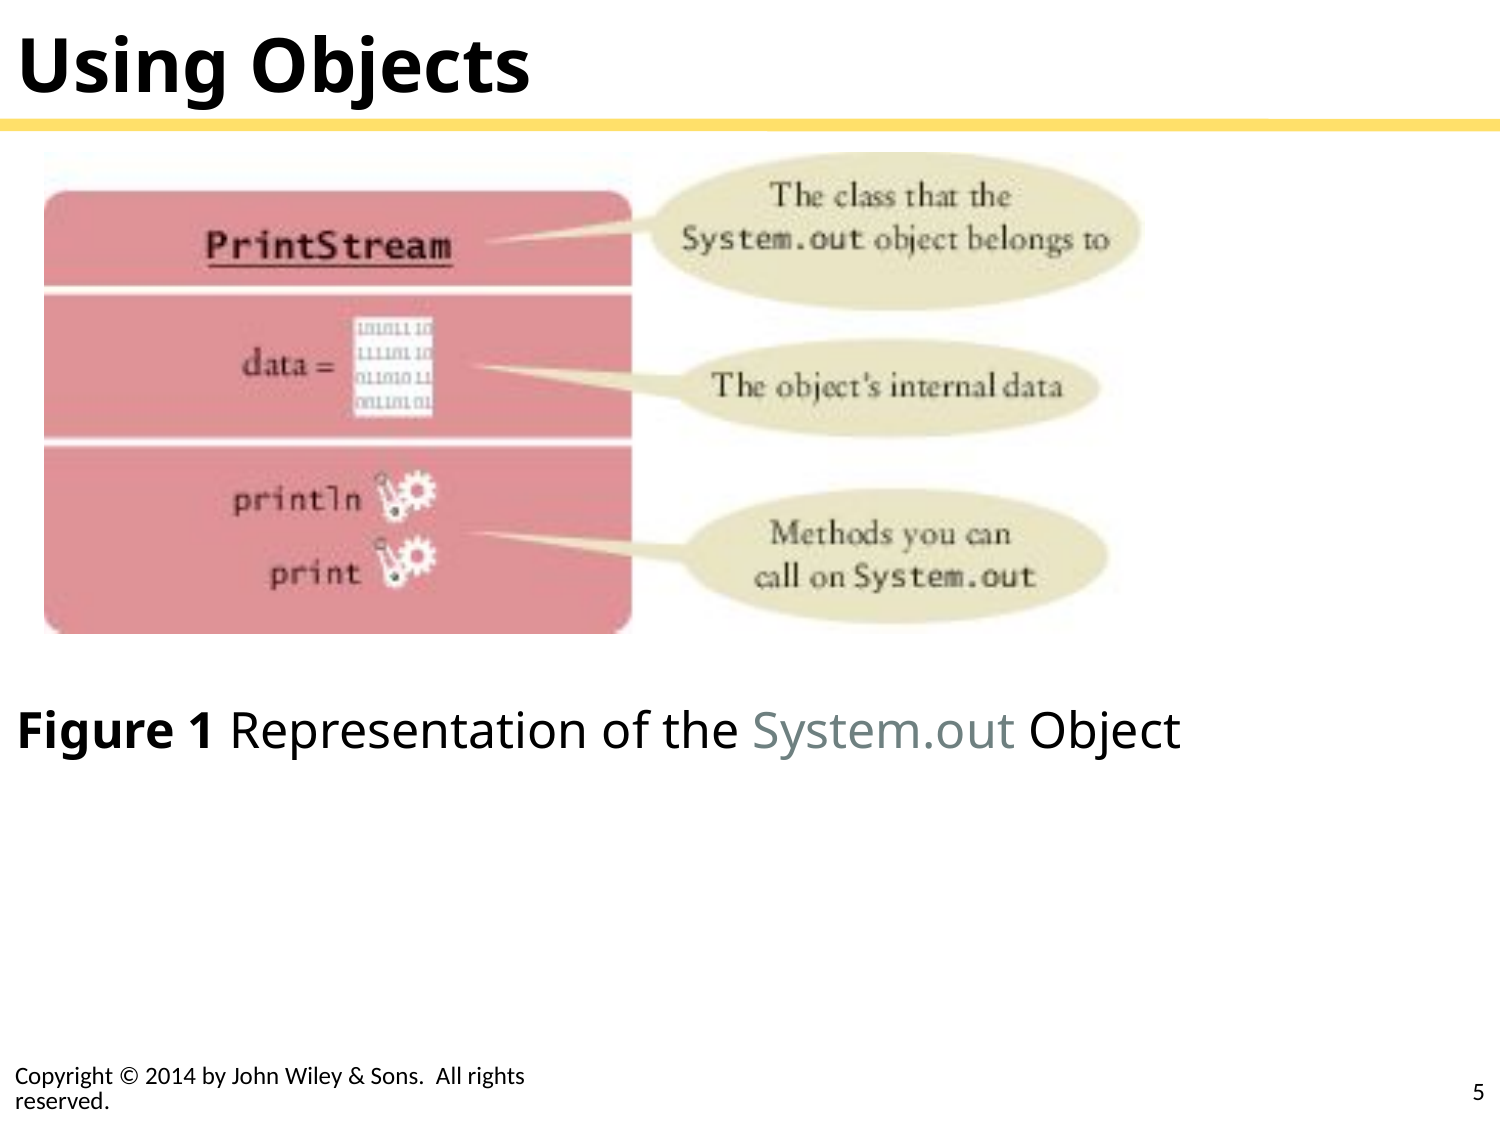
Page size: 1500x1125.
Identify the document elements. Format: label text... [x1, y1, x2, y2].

title Using Objects [1, 0, 1500, 125]
list Figure 1 Representation of the System.out Object [1, 690, 1425, 800]
picture [43, 152, 1145, 634]
